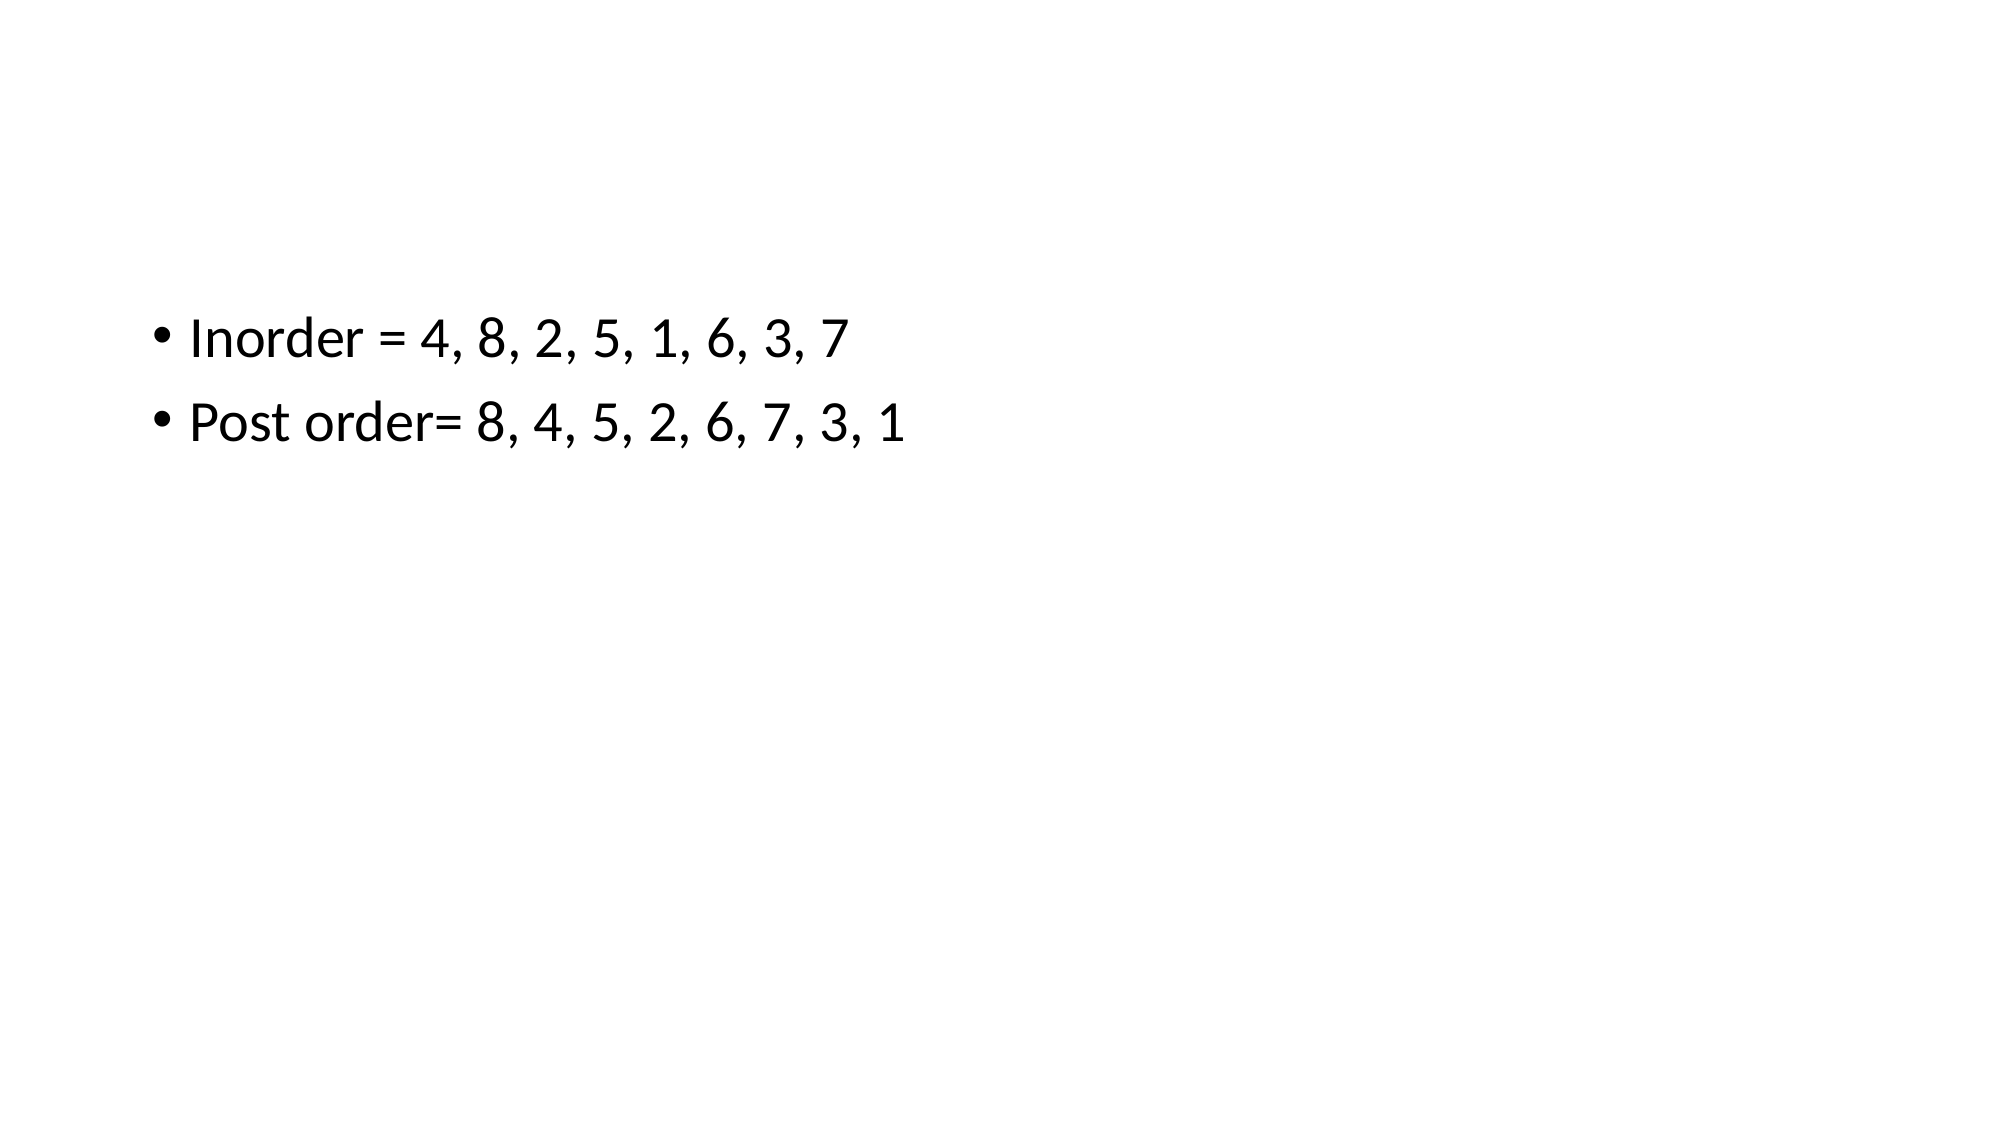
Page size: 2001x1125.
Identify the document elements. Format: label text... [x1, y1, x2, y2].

list Inorder = 4, 8, 2, 5, 1, 6, 3, 7 Post order= 8, 4, 5, 2, 6, 7, 3, 1 [137, 299, 1863, 1014]
